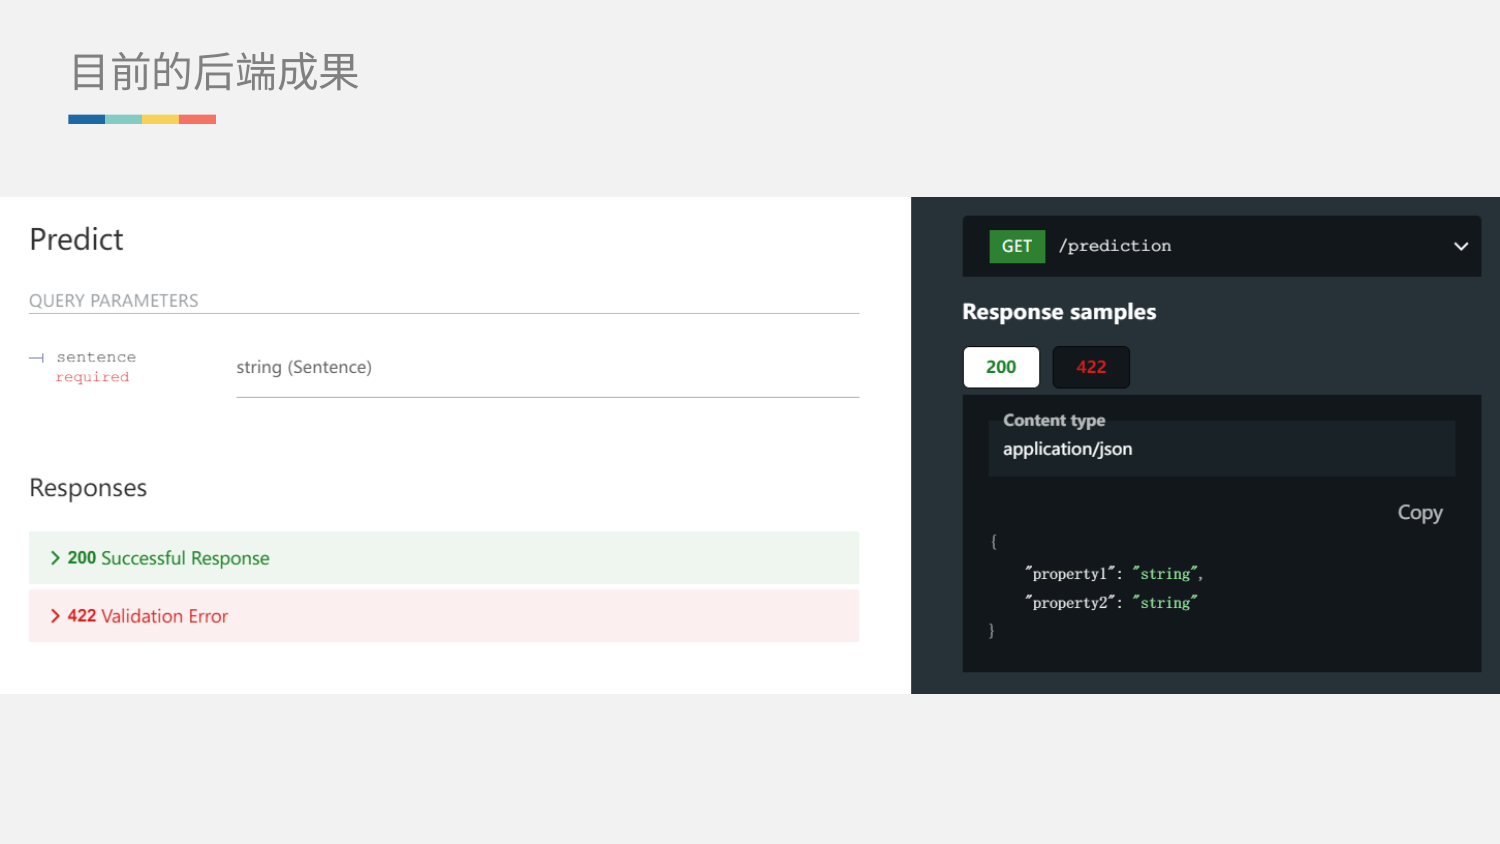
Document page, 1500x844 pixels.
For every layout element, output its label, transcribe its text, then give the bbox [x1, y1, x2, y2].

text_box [68, 114, 217, 125]
text_box 目前的后端成果 [68, 45, 524, 96]
picture [0, 197, 1500, 694]
